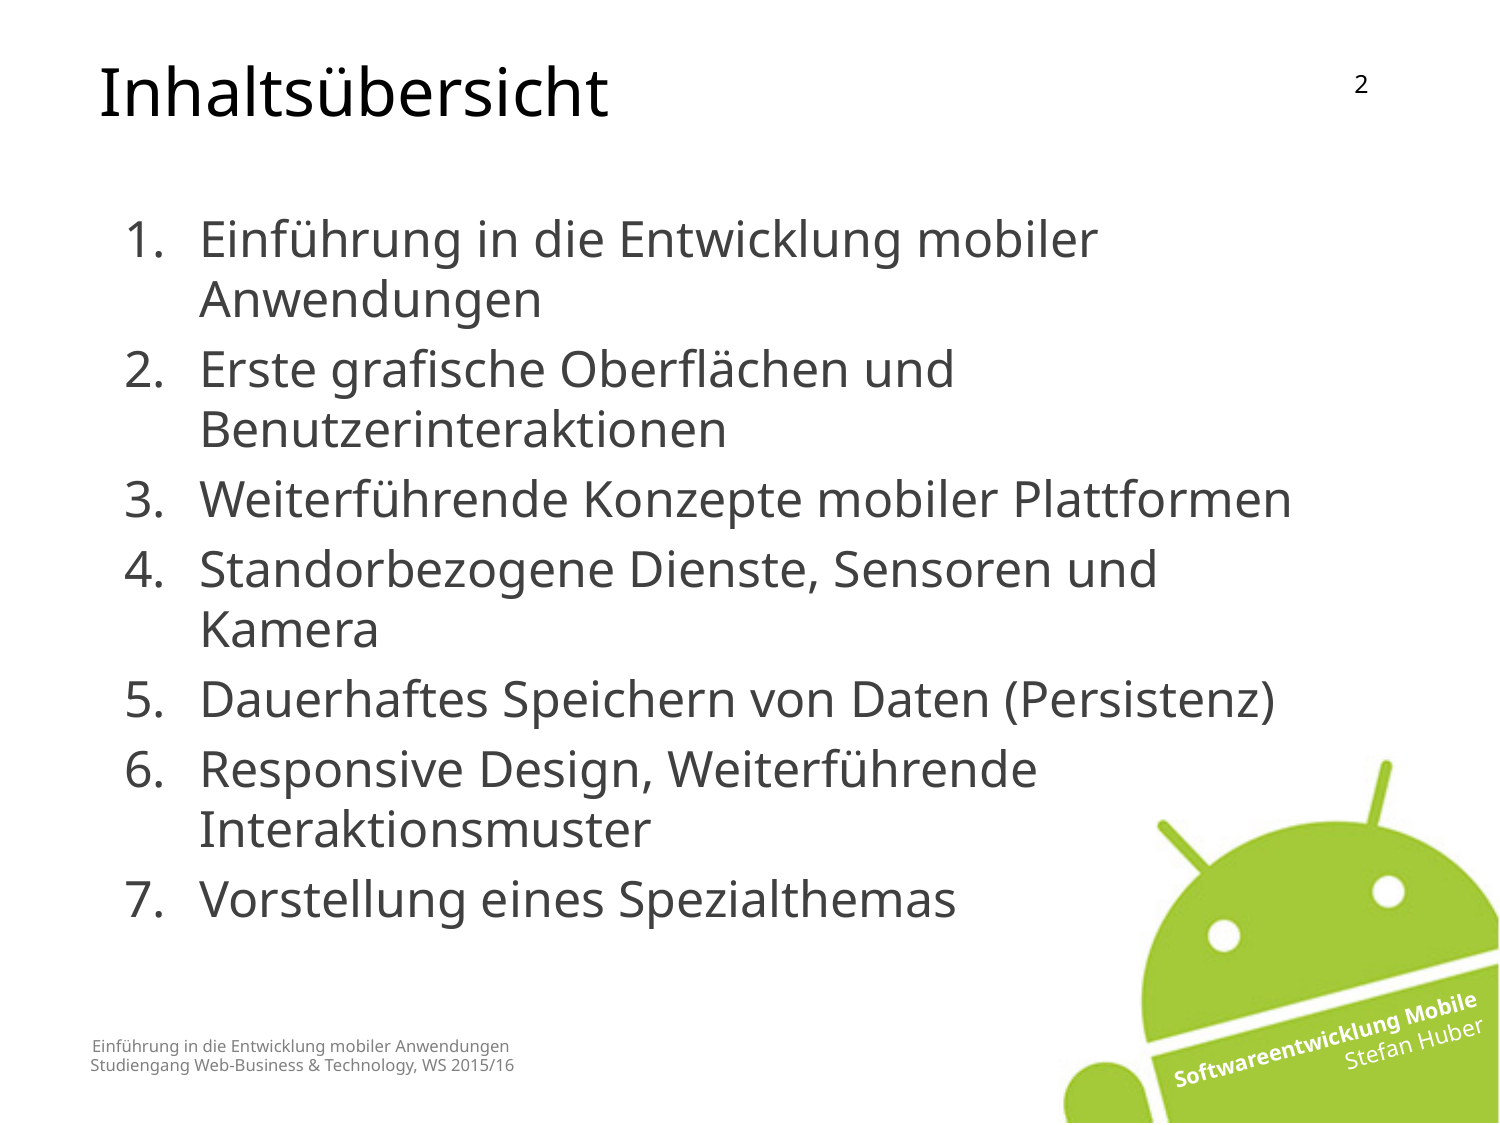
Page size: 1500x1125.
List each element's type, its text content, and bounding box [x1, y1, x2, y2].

list Einführung in die Entwicklung mobiler Anwendungen Erste grafische Oberflächen und Benutzerinteraktionen Weiterführende Konzepte mobiler Plattformen Standorbezogene Dienste, Sensoren und Kamera Dauerhaftes Speichern von Daten (Persistenz) Responsive Design, Weiterführende Interaktionsmuster Vorstellung eines Spezialthemas [99, 200, 1350, 988]
title Einführung in die Entwicklung mobiler Anwendungen [92, 1025, 1124, 1066]
list Inhaltsübersicht [99, 50, 1350, 138]
picture [1012, 725, 1500, 1123]
